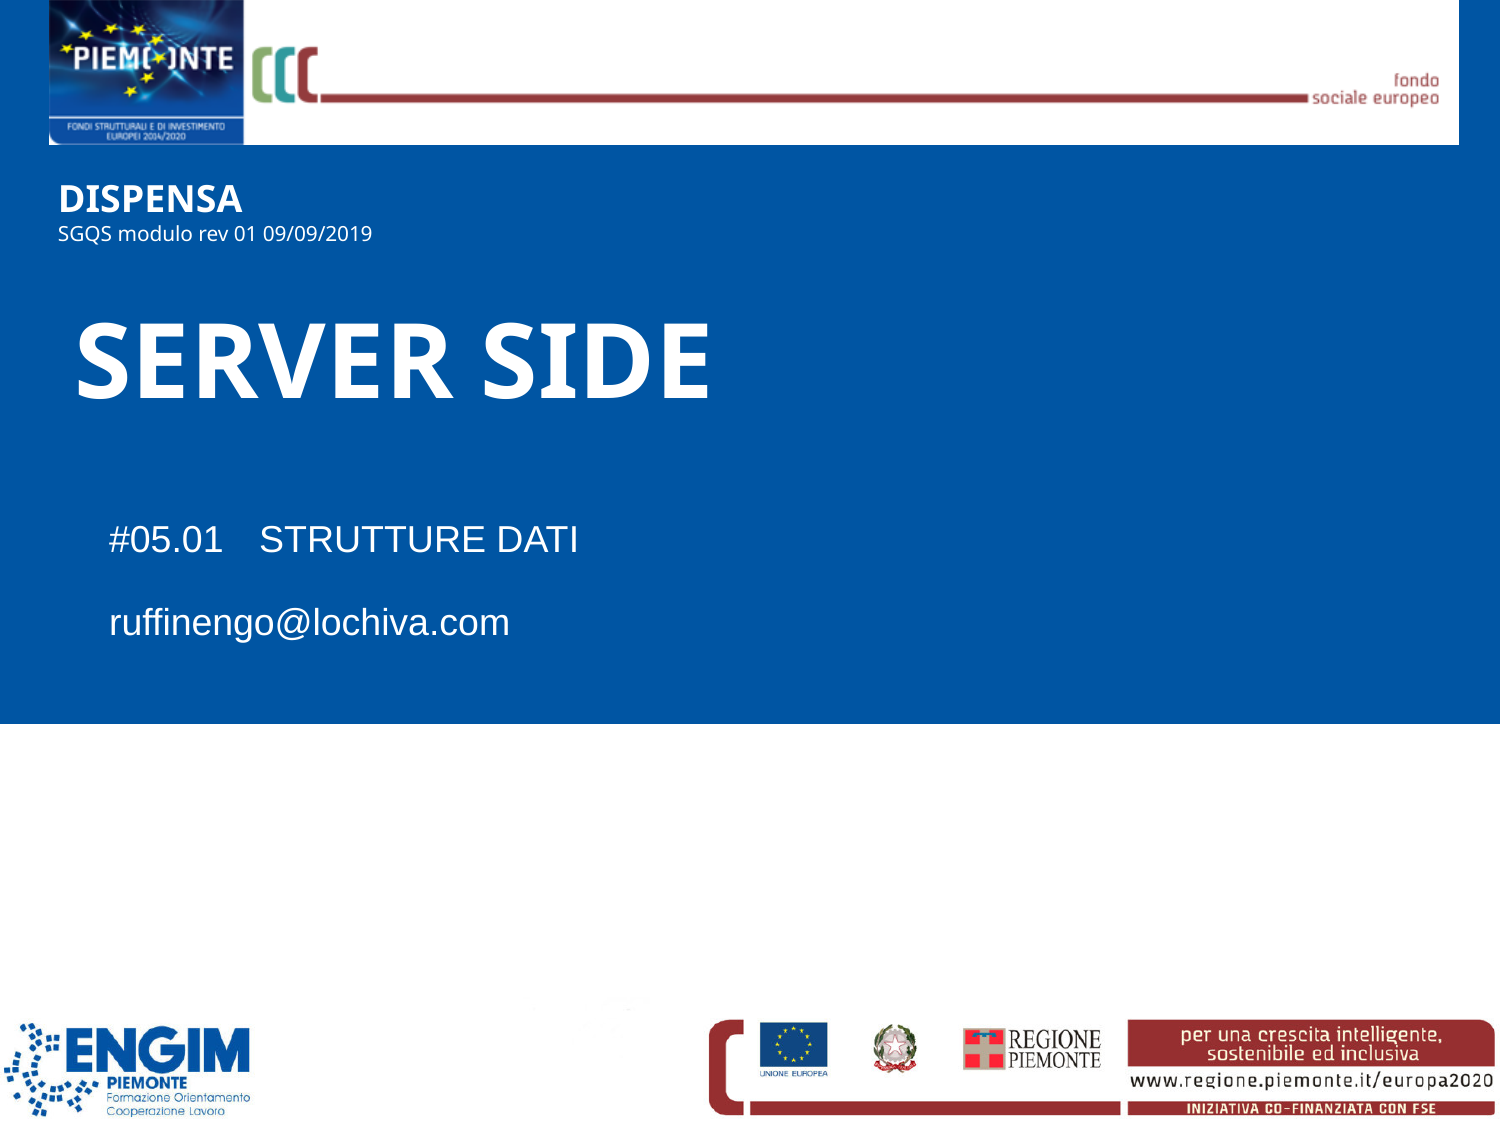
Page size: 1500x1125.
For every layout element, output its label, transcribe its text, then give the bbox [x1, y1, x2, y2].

text_box DISPENSA SGQS modulo rev 01 09/09/2019 [49, 167, 1256, 297]
text_box SERVER SIDE [66, 296, 1273, 678]
picture [49, 0, 1459, 145]
text_box ruffinengo@lochiva.com [94, 590, 850, 647]
picture [0, 997, 1500, 1125]
text_box [0, 0, 1500, 724]
text_box #05.01 STRUTTURE DATI [94, 507, 850, 565]
